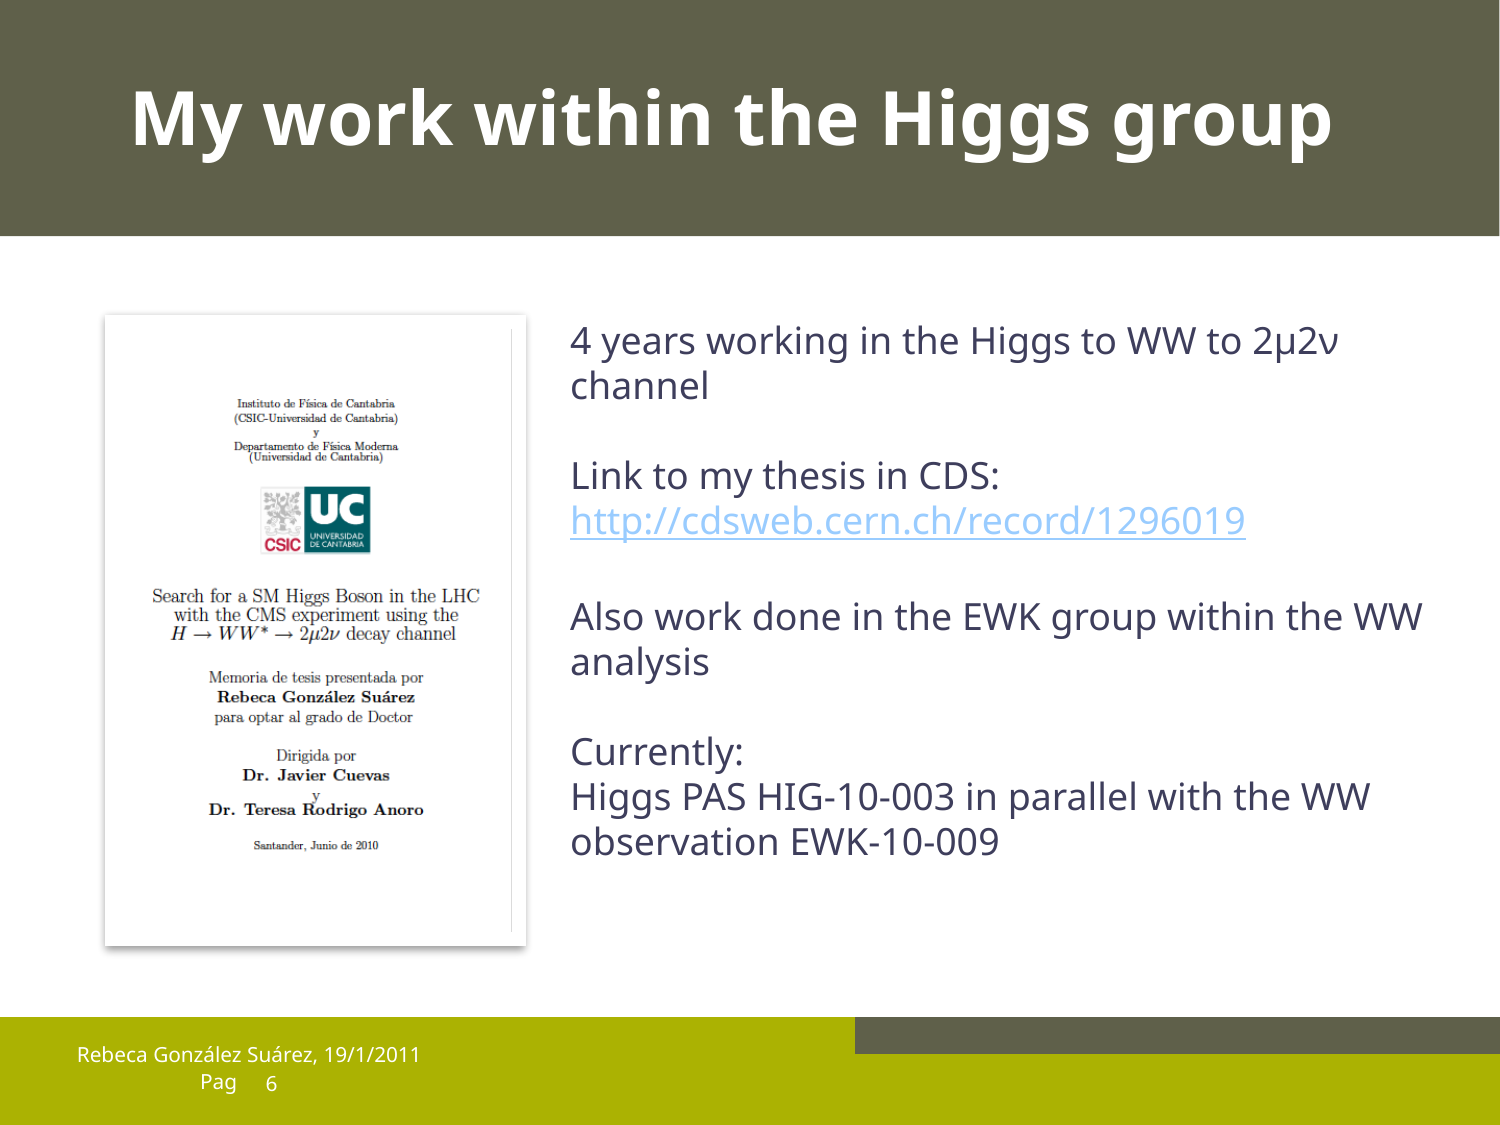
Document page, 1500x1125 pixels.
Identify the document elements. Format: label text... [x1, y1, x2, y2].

text_box 4 years working in the Higgs to WW to 2μ2ν channel Link to my thesis in CDS: http://cdsweb.cern.ch/record/1296019 Also work done in the EWK group within the WW analysis Currently: Higgs PAS HIG-10-003 in parallel with the WW observation EWK-10-009 [555, 309, 1468, 961]
footer Rebeca González Suárez, 19/1/2011 [76, 1034, 515, 1071]
title My work within the Higgs group [0, 0, 1500, 237]
picture [119, 329, 512, 933]
slide_number 6 [265, 1071, 316, 1105]
